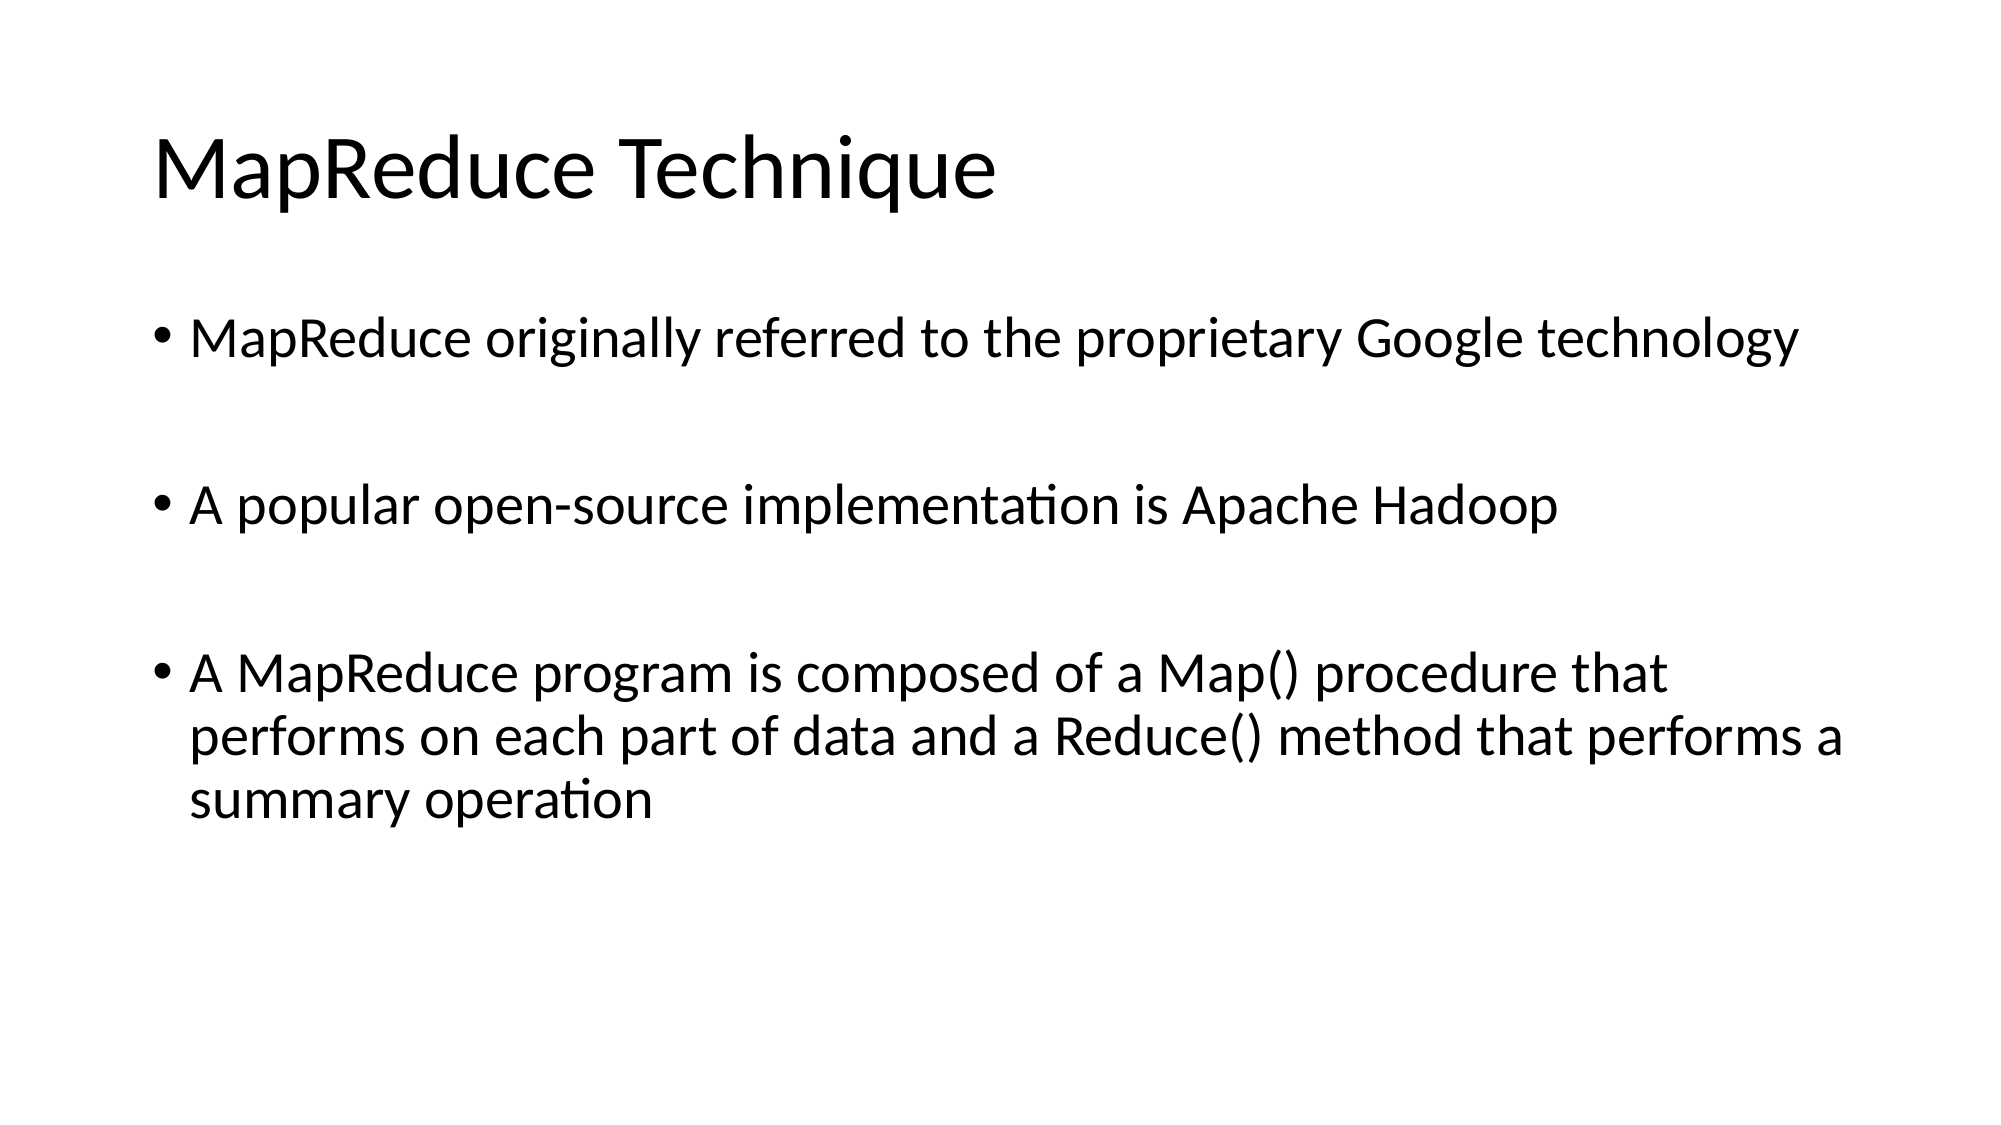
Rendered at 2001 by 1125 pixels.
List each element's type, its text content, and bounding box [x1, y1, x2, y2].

title MapReduce Technique [137, 59, 1863, 278]
list MapReduce originally referred to the proprietary Google technology A popular open-source implementation is Apache Hadoop A MapReduce program is composed of a Map() procedure that performs on each part of data and a Reduce() method that performs a summary operation [137, 299, 1863, 1014]
